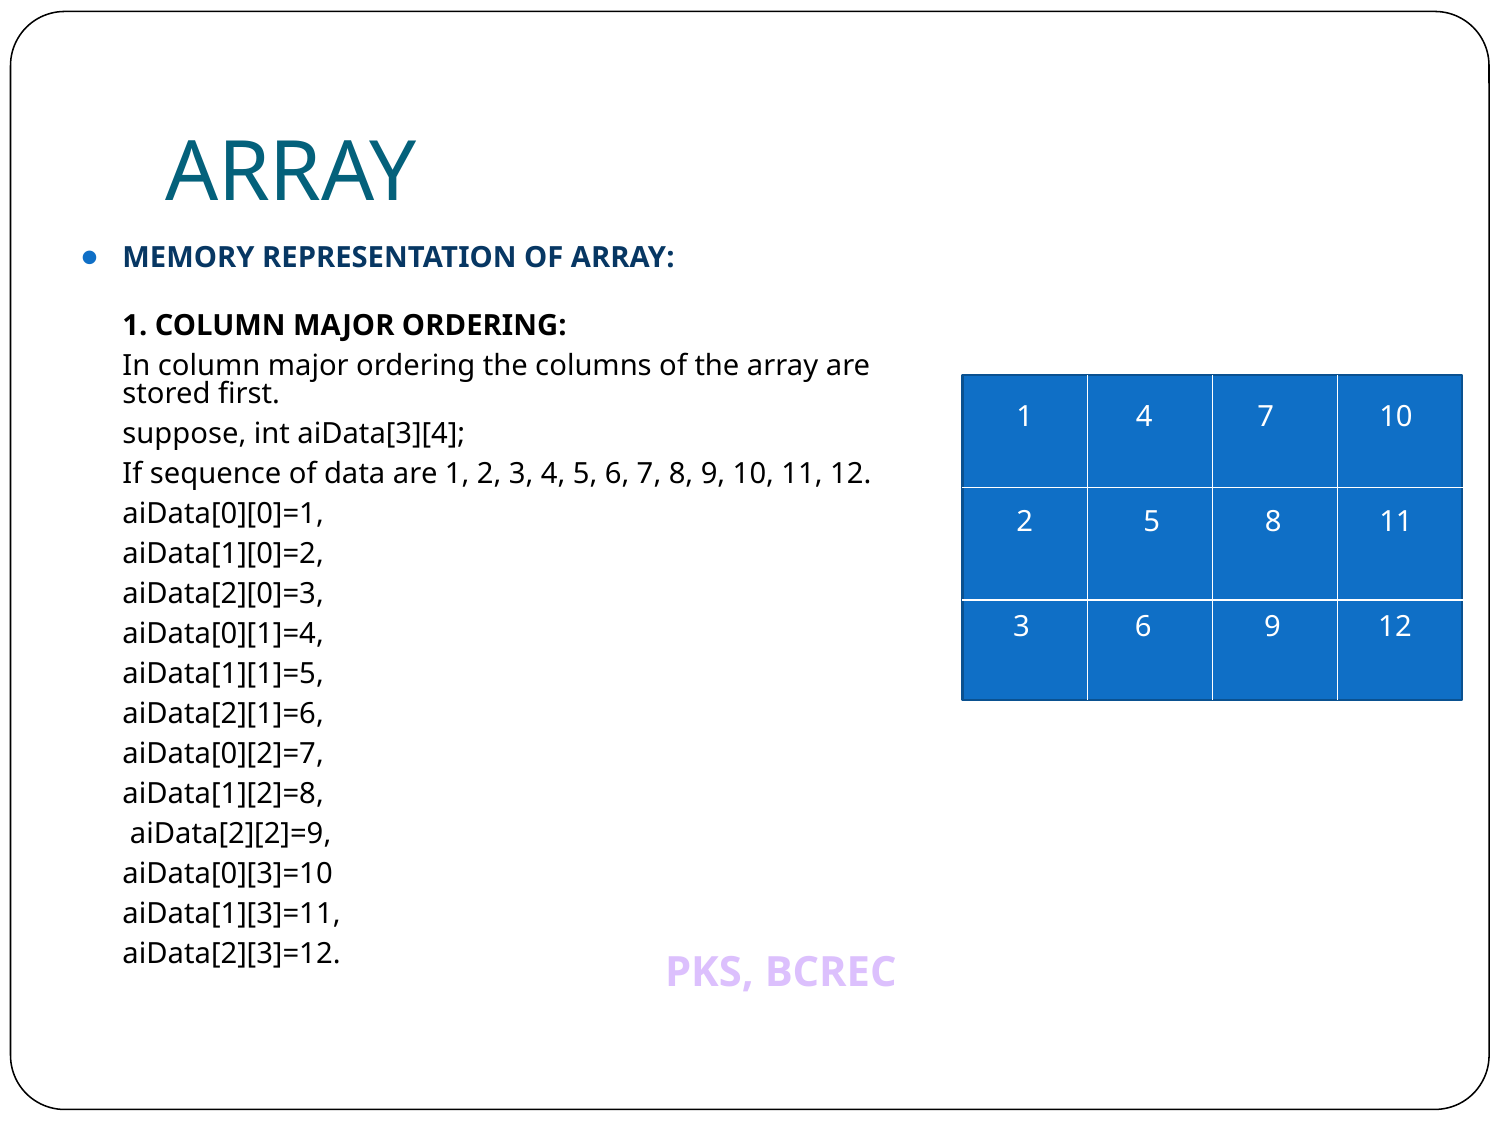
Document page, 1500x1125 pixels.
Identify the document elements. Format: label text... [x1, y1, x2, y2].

text_box 4 7 10 5 8 11 3 6 9 12 [1088, 375, 1212, 486]
title ARRAY [150, 45, 1425, 233]
text_box 4 7 10 5 8 11 3 6 9 12 [962, 607, 1083, 700]
text_box 4 7 10 5 8 11 3 6 9 12 [962, 375, 1087, 487]
text_box 4 7 10 5 8 11 3 6 9 12 [1338, 375, 1463, 487]
text_box 4 7 10 5 8 11 3 6 9 12 [1341, 488, 1463, 599]
text_box 4 7 10 5 8 11 3 6 9 12 [1091, 609, 1208, 700]
text_box 4 7 10 5 8 11 3 6 9 12 [1091, 496, 1208, 599]
text_box 4 7 10 5 8 11 3 6 9 12 [962, 494, 1083, 599]
text_box 4 7 10 5 8 11 3 6 9 12 [1213, 375, 1337, 486]
text_box 4 7 10 5 8 11 3 6 9 12 [1216, 609, 1333, 700]
text_box 4 7 10 5 8 11 3 6 9 12 [1216, 496, 1333, 599]
list MEMORY REPRESENTATION OF ARRAY: 1. COLUMN MAJOR ORDERING: In column major ordering the columns of the array are stored first. suppose, int aiData[3][4]; If sequence of data are 1, 2, 3, 4, 5, 6, 7, 8, 9, 10, 11, 12. aiData[0][0]=1, aiData[1][0]=2, aiData[2][0]=3, aiData[0][1]=4, aiData[1][1]=5, aiData[2][1]=6, aiData[0][2]=7, aiData[1][2]=8, aiData[2][2]=9, aiData[0][3]=10 aiData[1][3]=11, aiData[2][3]=12. [62, 237, 900, 1100]
text_box 4 7 10 5 8 11 3 6 9 12 [1341, 601, 1463, 700]
